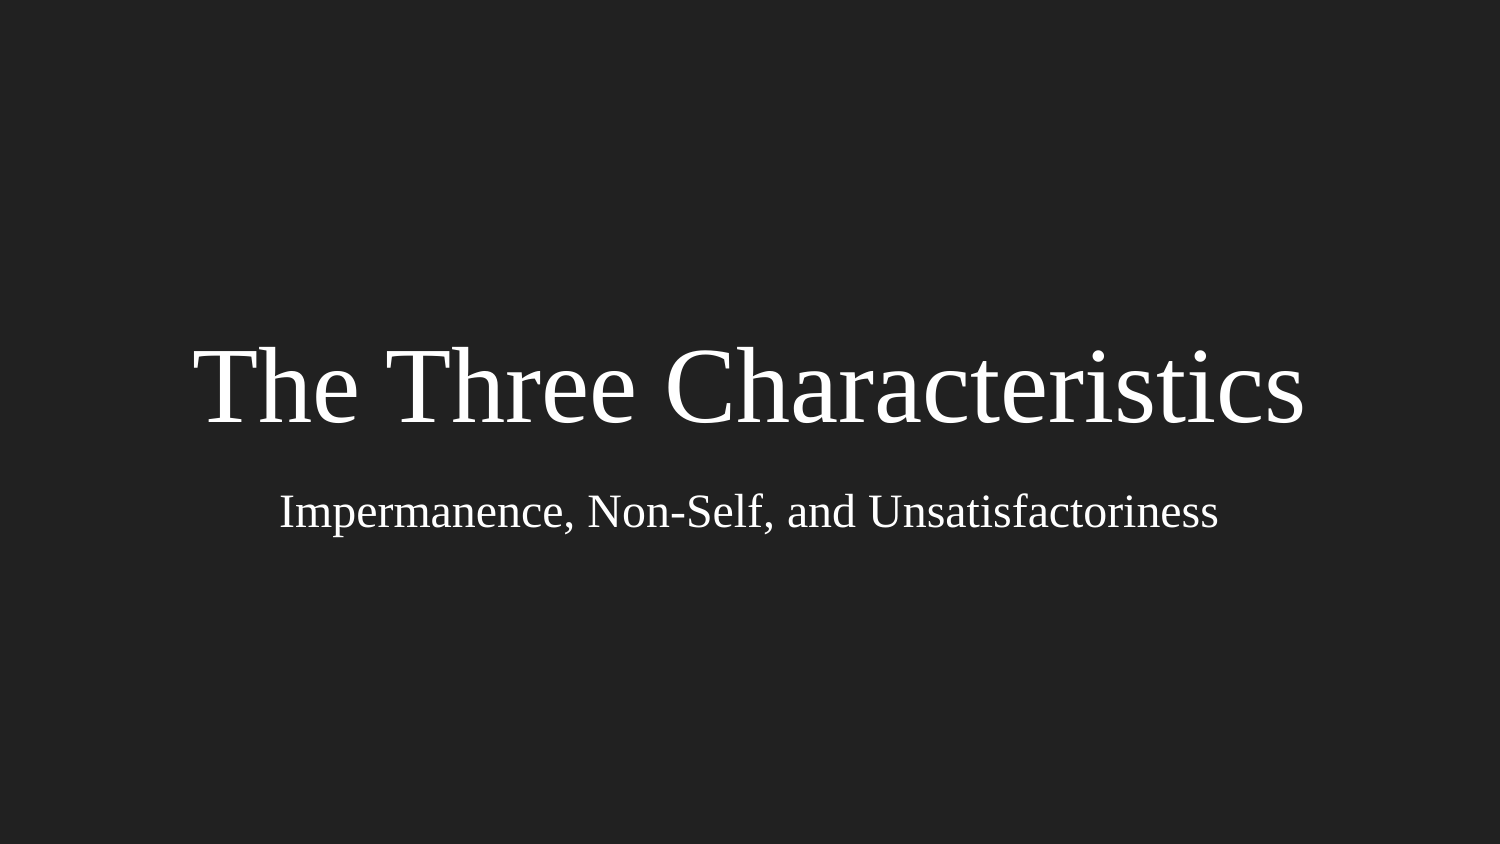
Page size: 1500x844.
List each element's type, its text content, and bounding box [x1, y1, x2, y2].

subtitle Impermanence, Non-Self, and Unsatisfactoriness [51, 464, 1449, 595]
title The Three Characteristics [51, 122, 1449, 459]
